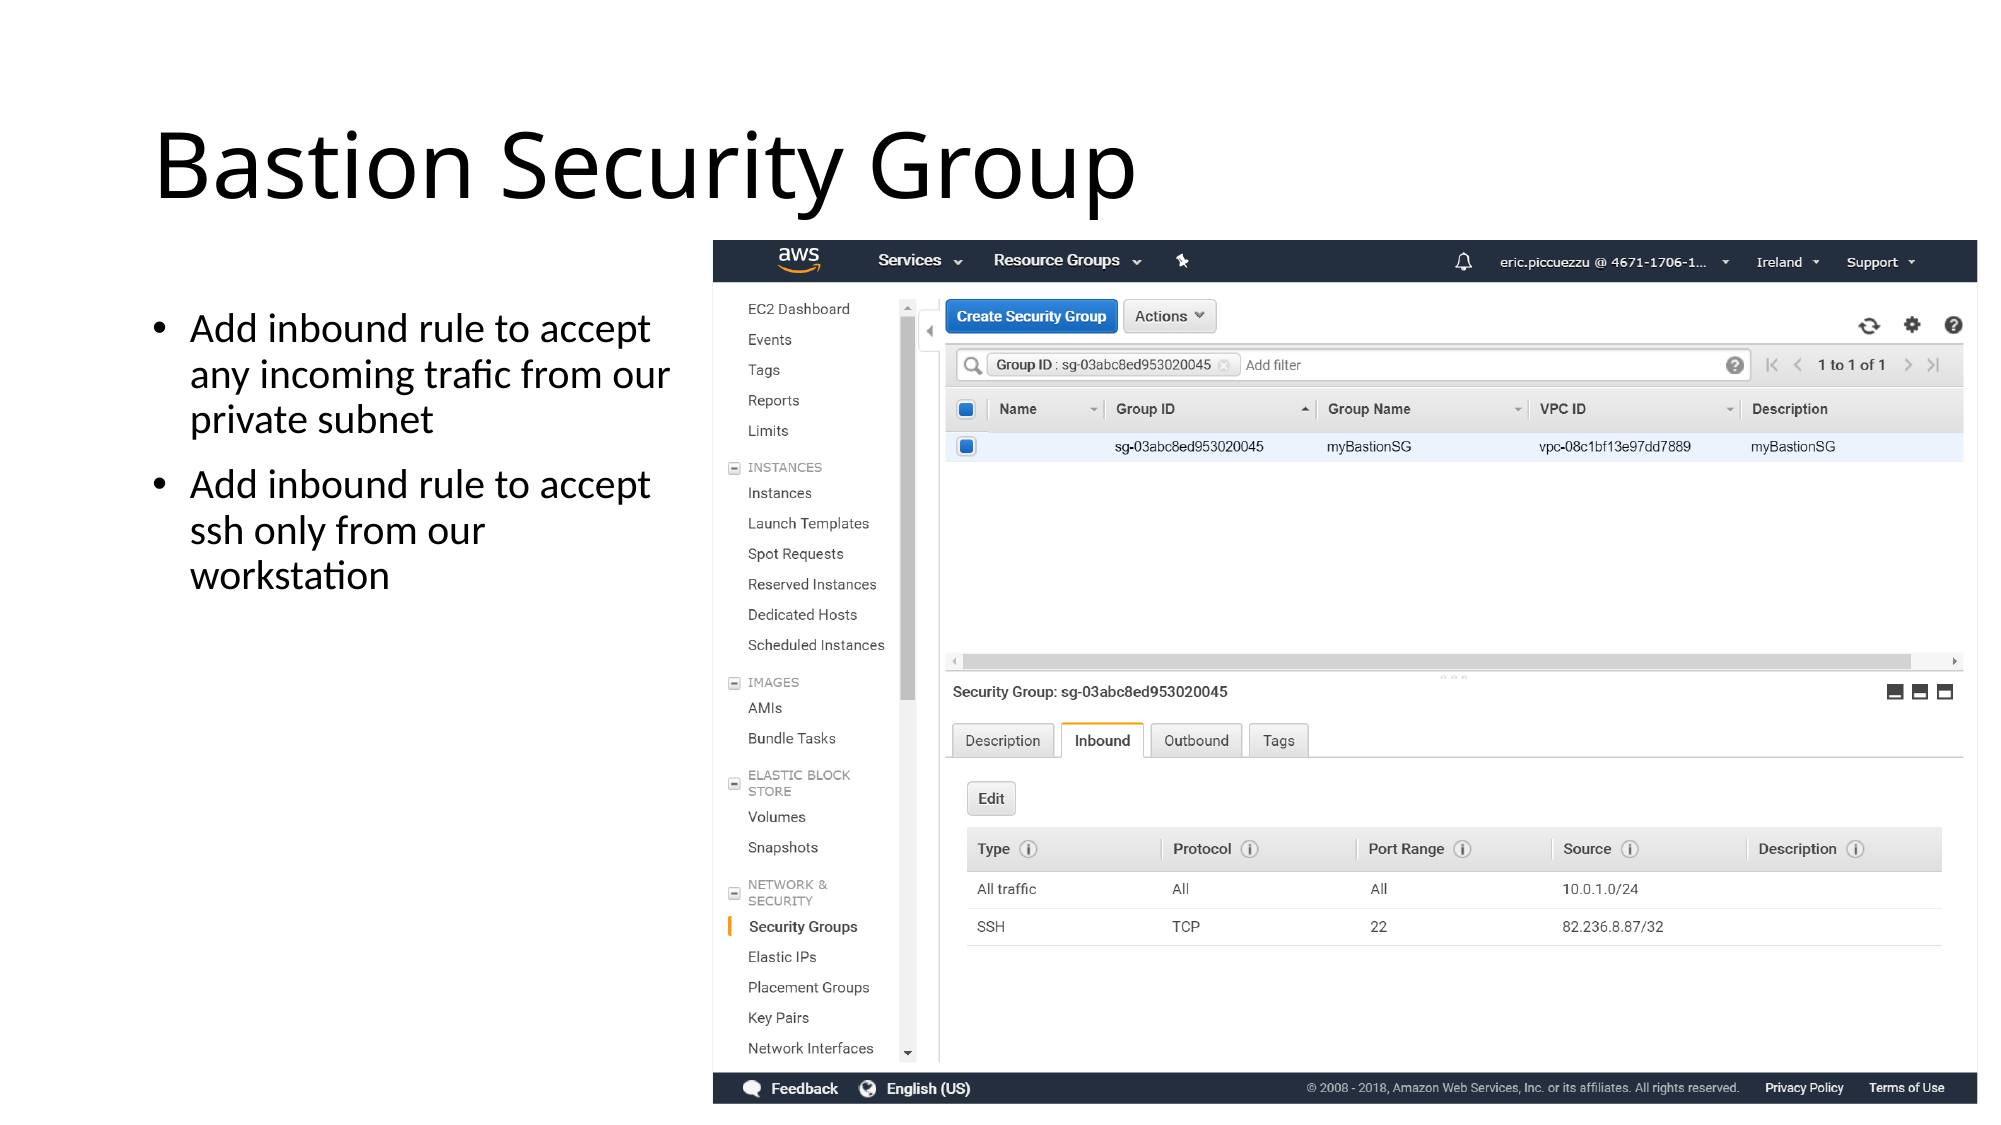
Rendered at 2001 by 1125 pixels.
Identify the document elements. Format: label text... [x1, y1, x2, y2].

list Add inbound rule to accept any incoming trafic from our private subnet Add inbound rule to accept ssh only from our workstation [137, 299, 708, 1014]
picture [712, 240, 1978, 1104]
title Bastion Security Group [137, 59, 1863, 278]
